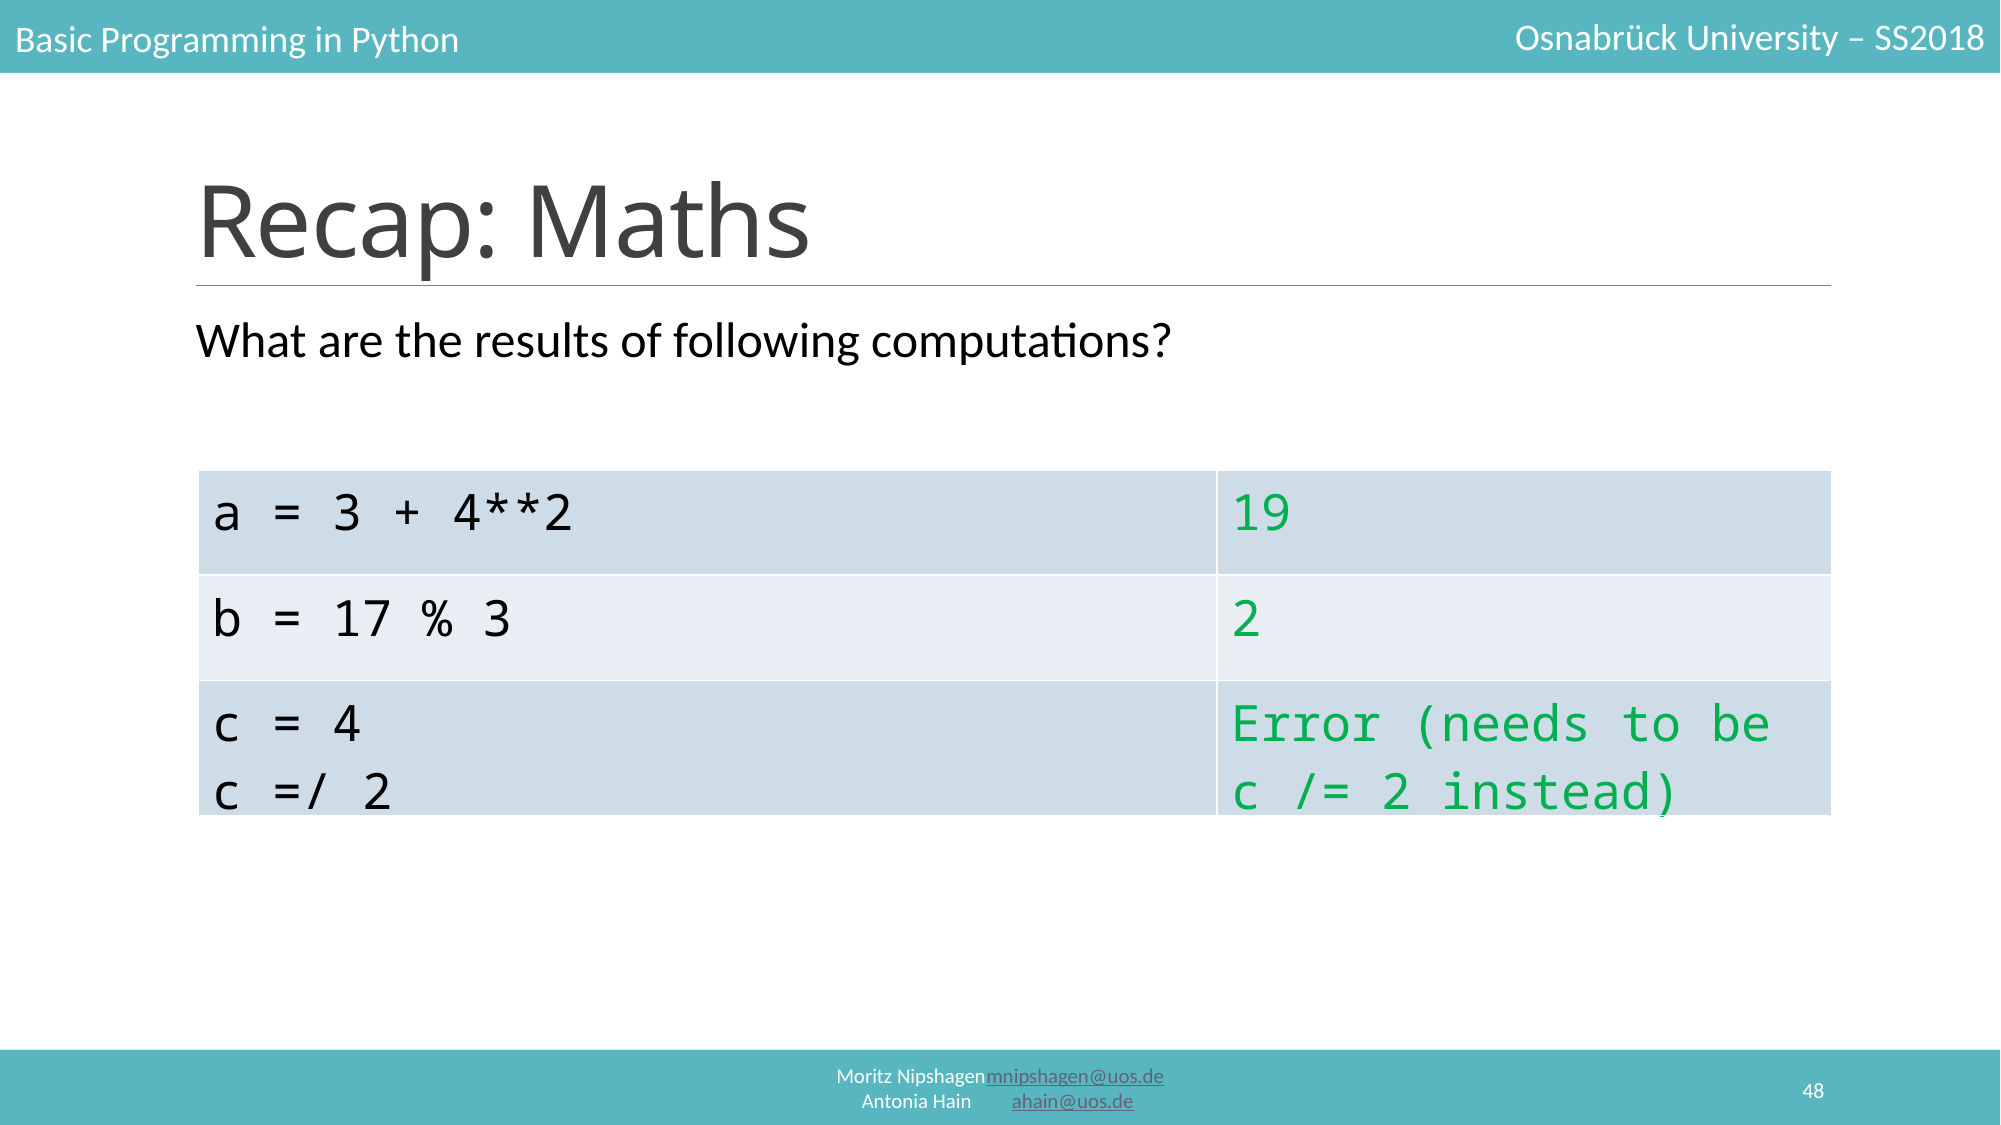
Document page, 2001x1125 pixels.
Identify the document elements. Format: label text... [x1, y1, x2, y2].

slide_number 48 [1624, 1059, 1840, 1120]
table_cell Error (needs to be c /= 2 instead) [1218, 681, 1831, 815]
text_box What are the results of following computations? [180, 299, 1834, 375]
table_header a = 3 + 4**2 [199, 471, 1216, 574]
title Recap: Maths [180, 162, 1830, 285]
table_cell b = 17 % 3 [199, 576, 1216, 680]
table_cell 2 [1218, 576, 1831, 680]
table_cell c = 4 c =/ 2 [199, 681, 1216, 815]
table_header 19 [1218, 471, 1831, 574]
